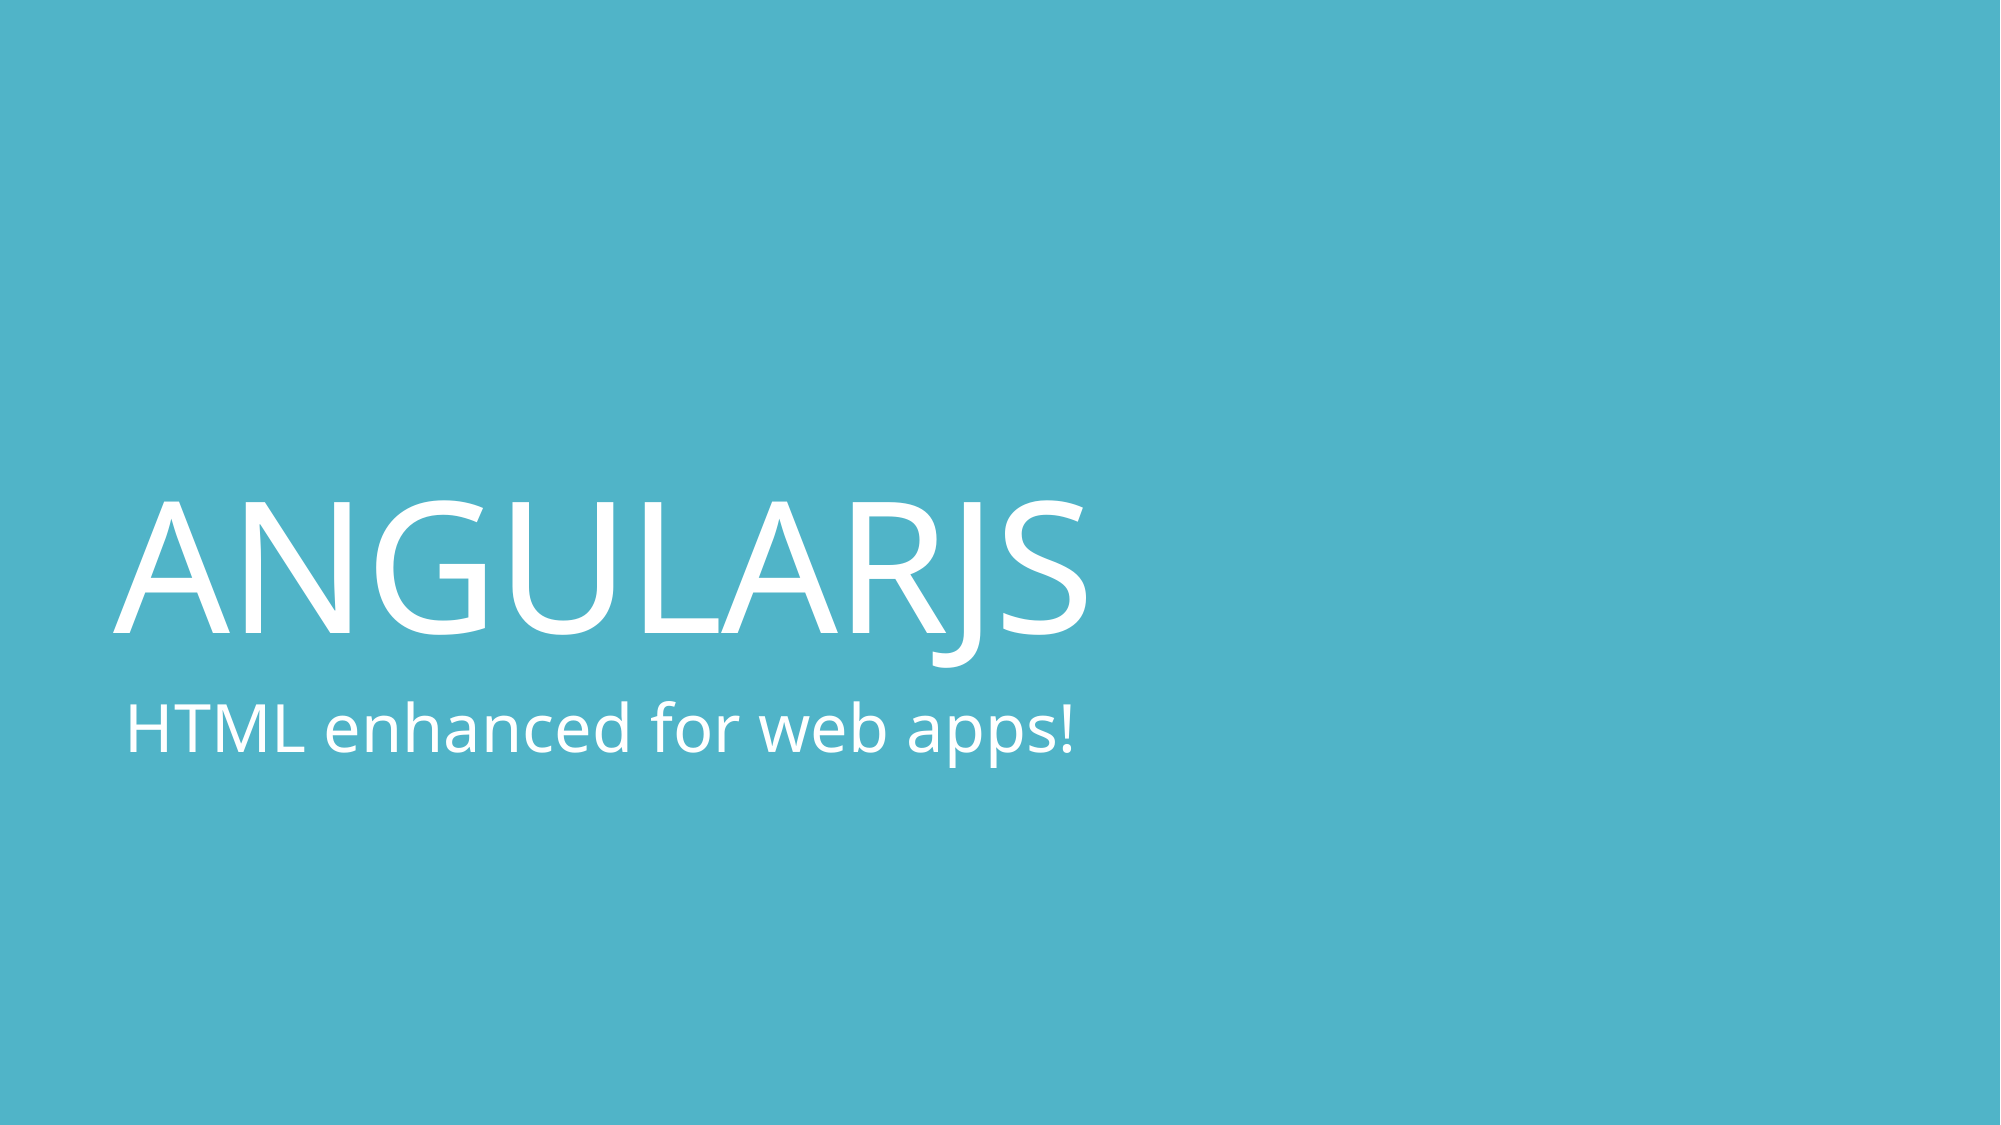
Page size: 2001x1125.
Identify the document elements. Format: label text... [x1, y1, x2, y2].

title ANGULARJS [98, 126, 1868, 677]
subtitle HTML enhanced for web apps! [109, 690, 1624, 961]
